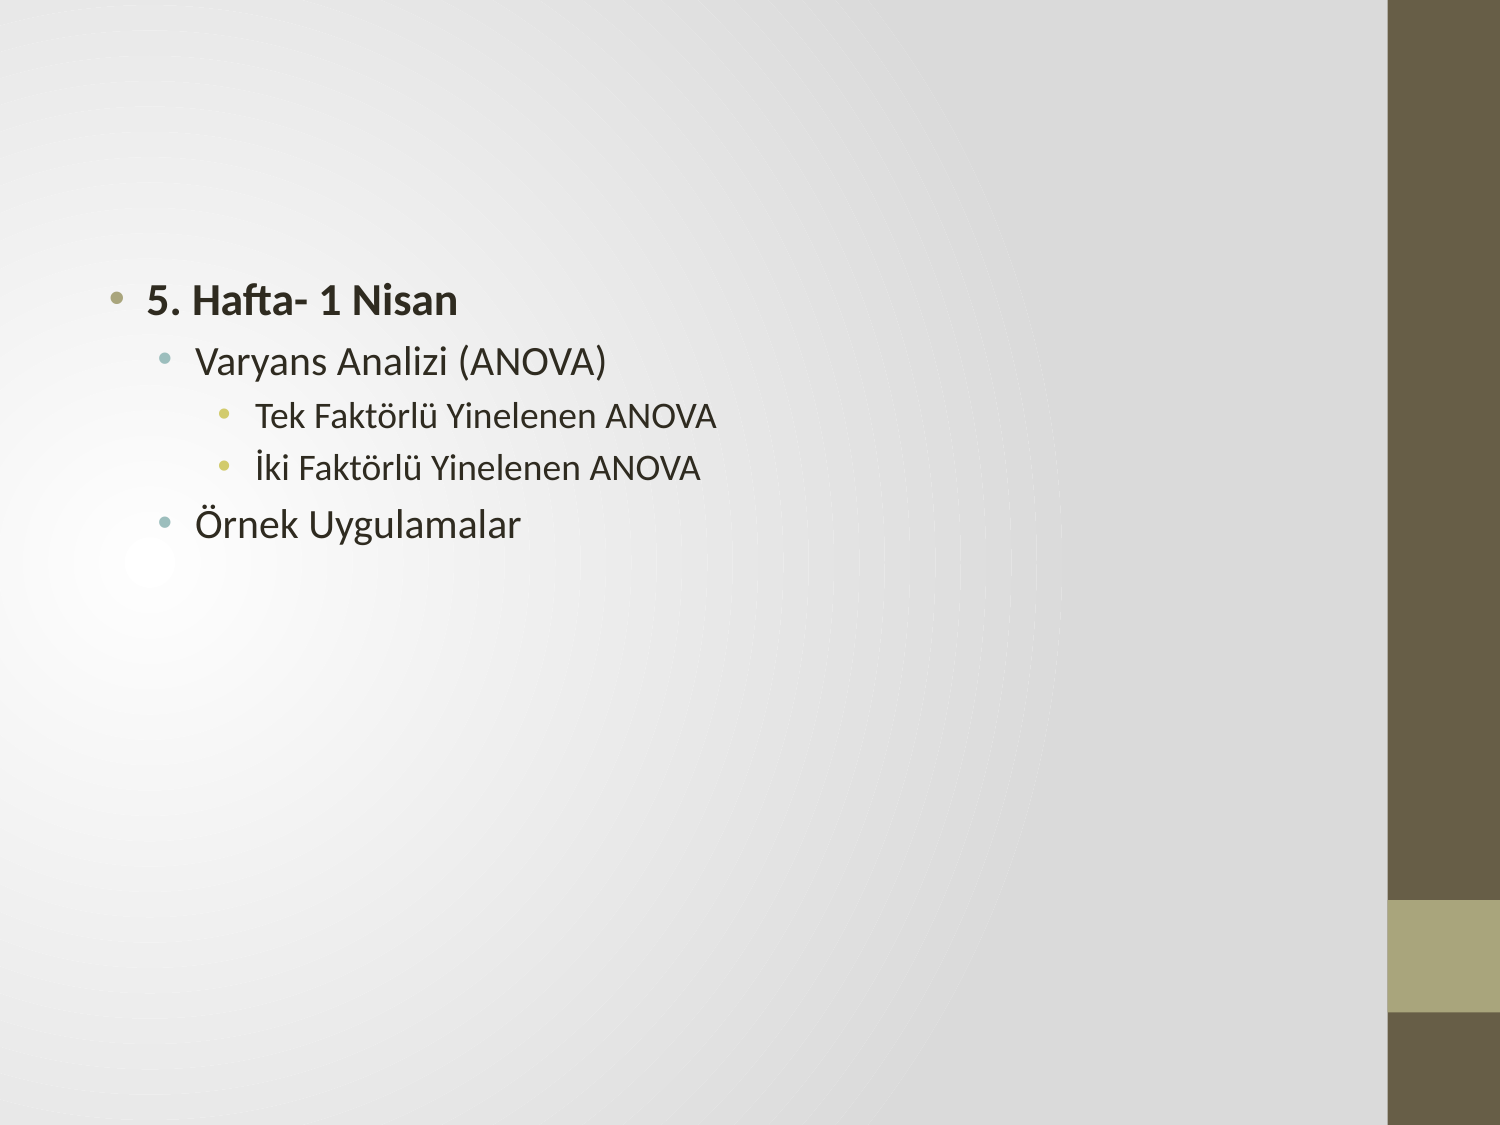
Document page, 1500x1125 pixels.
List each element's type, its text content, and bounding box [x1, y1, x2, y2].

list 5. Hafta- 1 Nisan Varyans Analizi (ANOVA) Tek Faktörlü Yinelenen ANOVA İki Faktörlü Yinelenen ANOVA Örnek Uygulamalar [75, 262, 1325, 1050]
